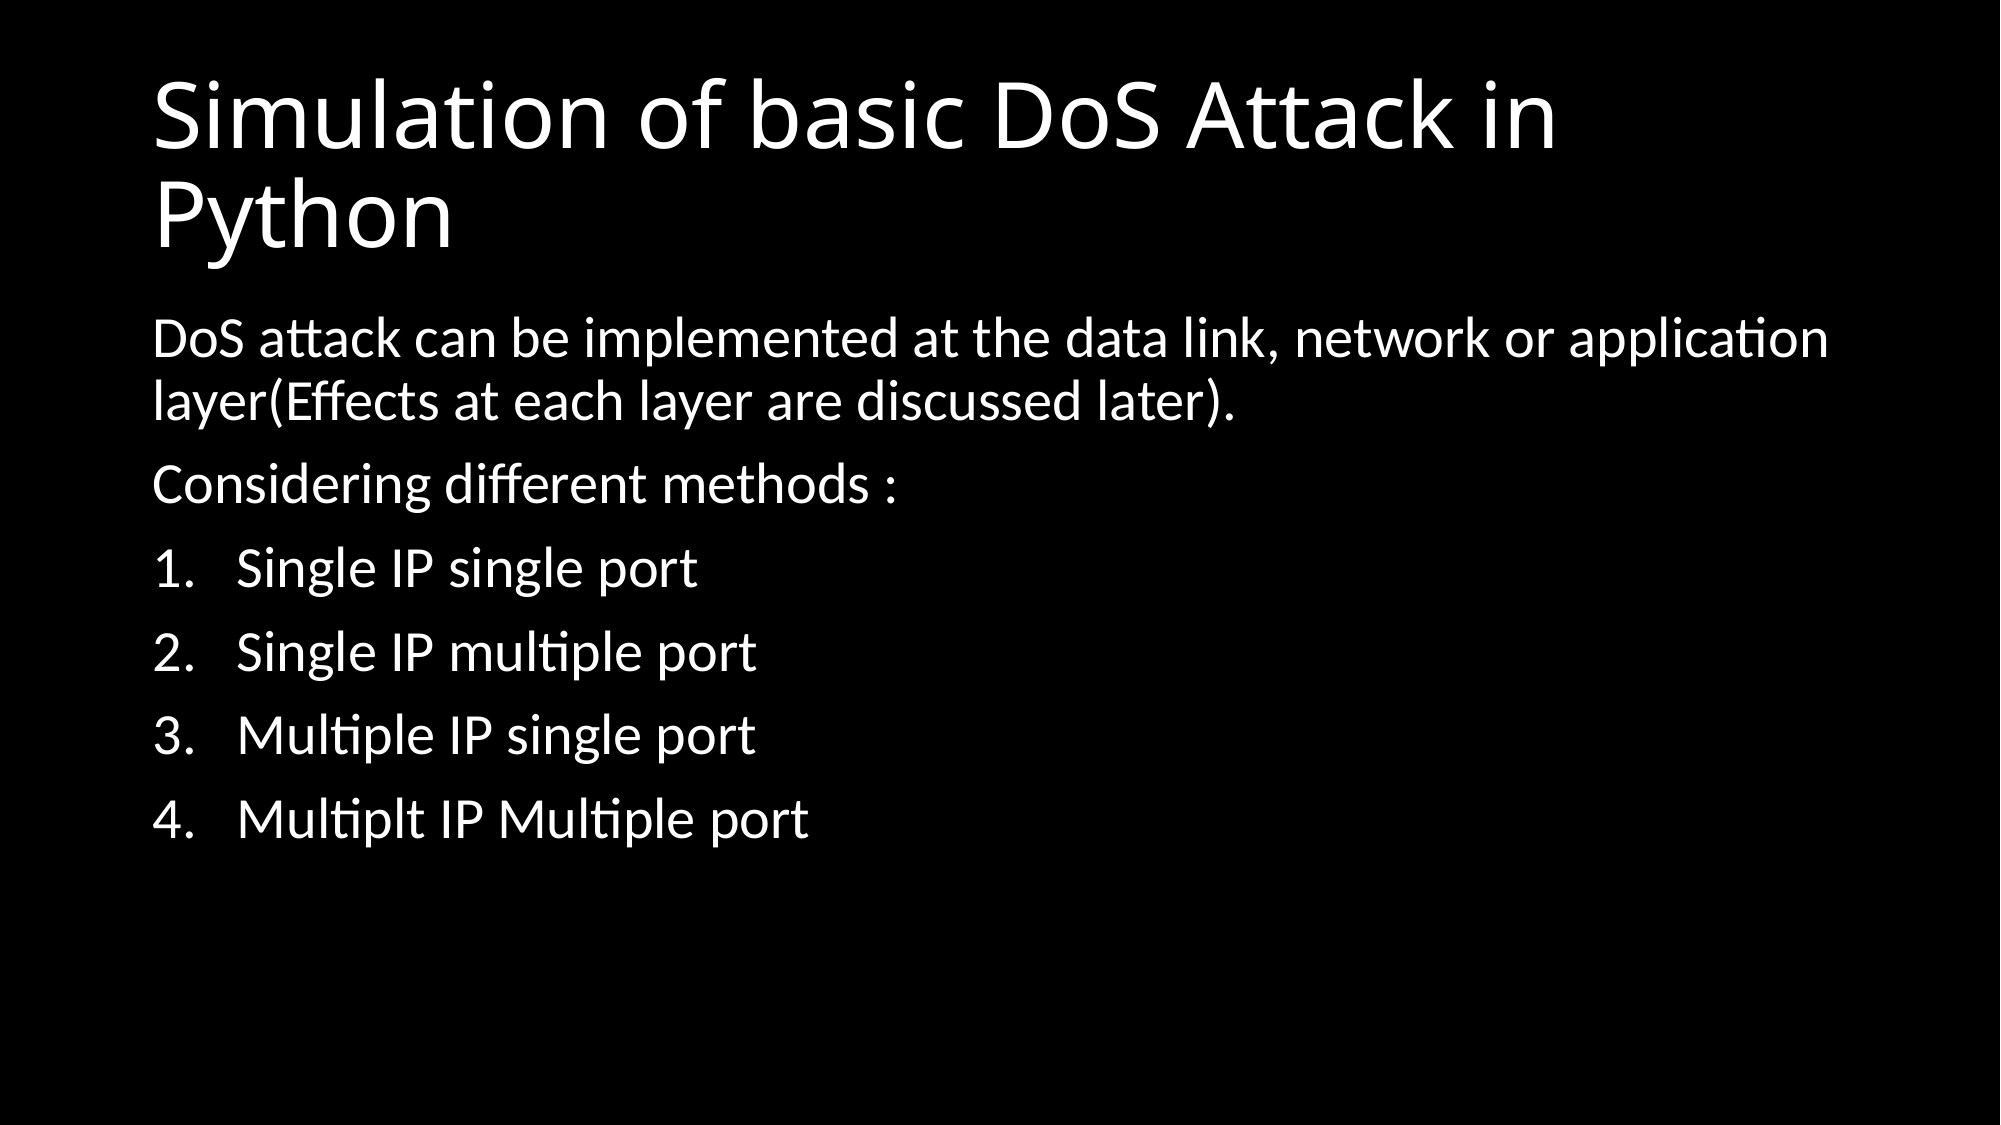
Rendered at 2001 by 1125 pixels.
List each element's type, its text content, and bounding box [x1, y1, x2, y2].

title Simulation of basic DoS Attack in Python [137, 59, 1863, 278]
list DoS attack can be implemented at the data link, network or application layer(Effects at each layer are discussed later). Considering different methods : Single IP single port Single IP multiple port Multiple IP single port Multiplt IP Multiple port [137, 299, 1863, 1014]
